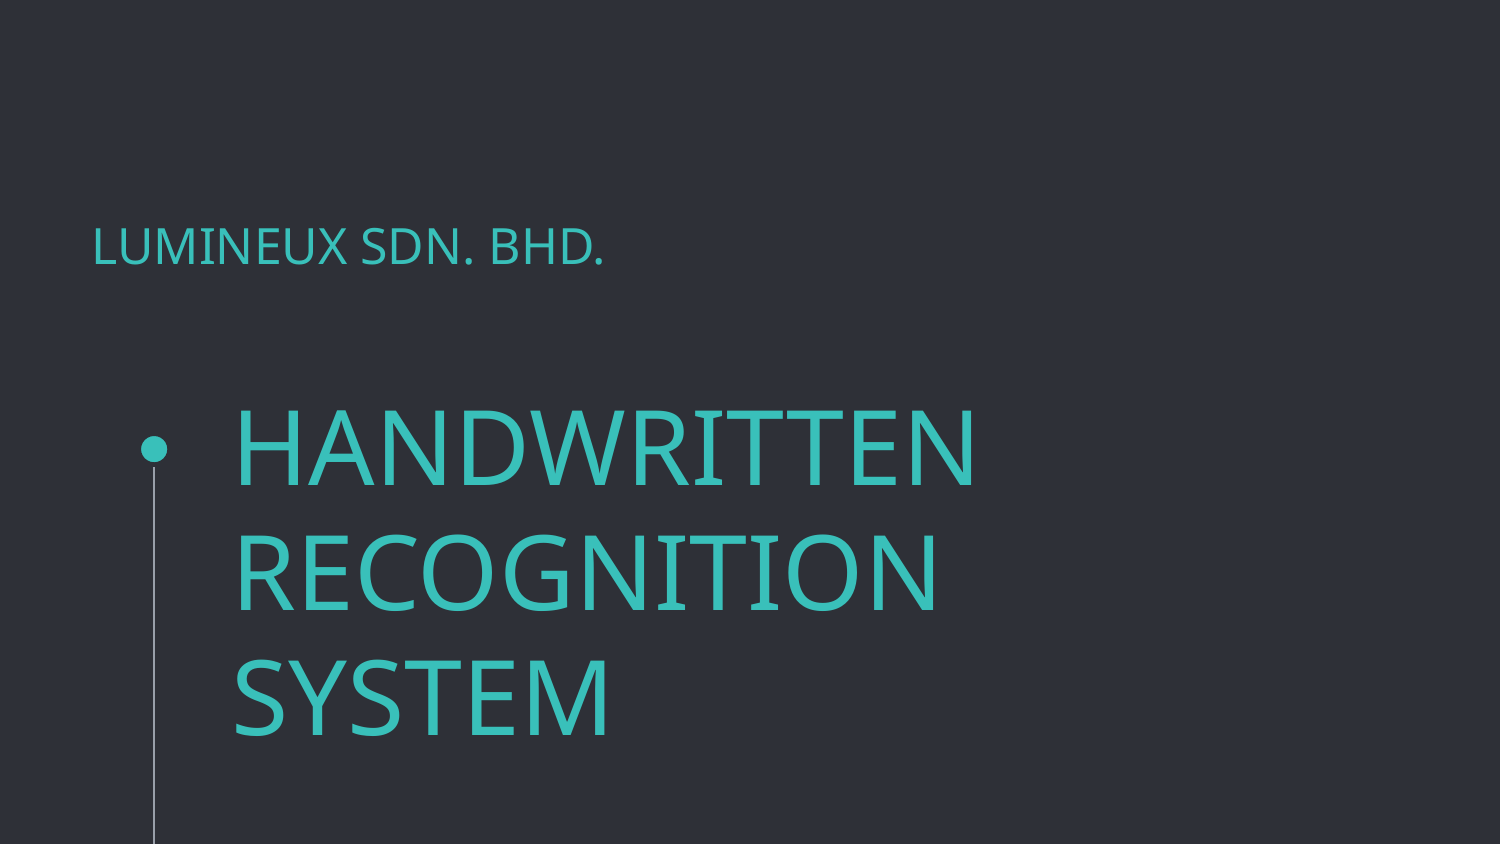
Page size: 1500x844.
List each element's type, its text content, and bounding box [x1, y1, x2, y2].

title HANDWRITTEN RECOGNITION SYSTEM [216, 366, 1313, 659]
text_box LUMINEUX SDN. BHD. [76, 232, 1202, 290]
